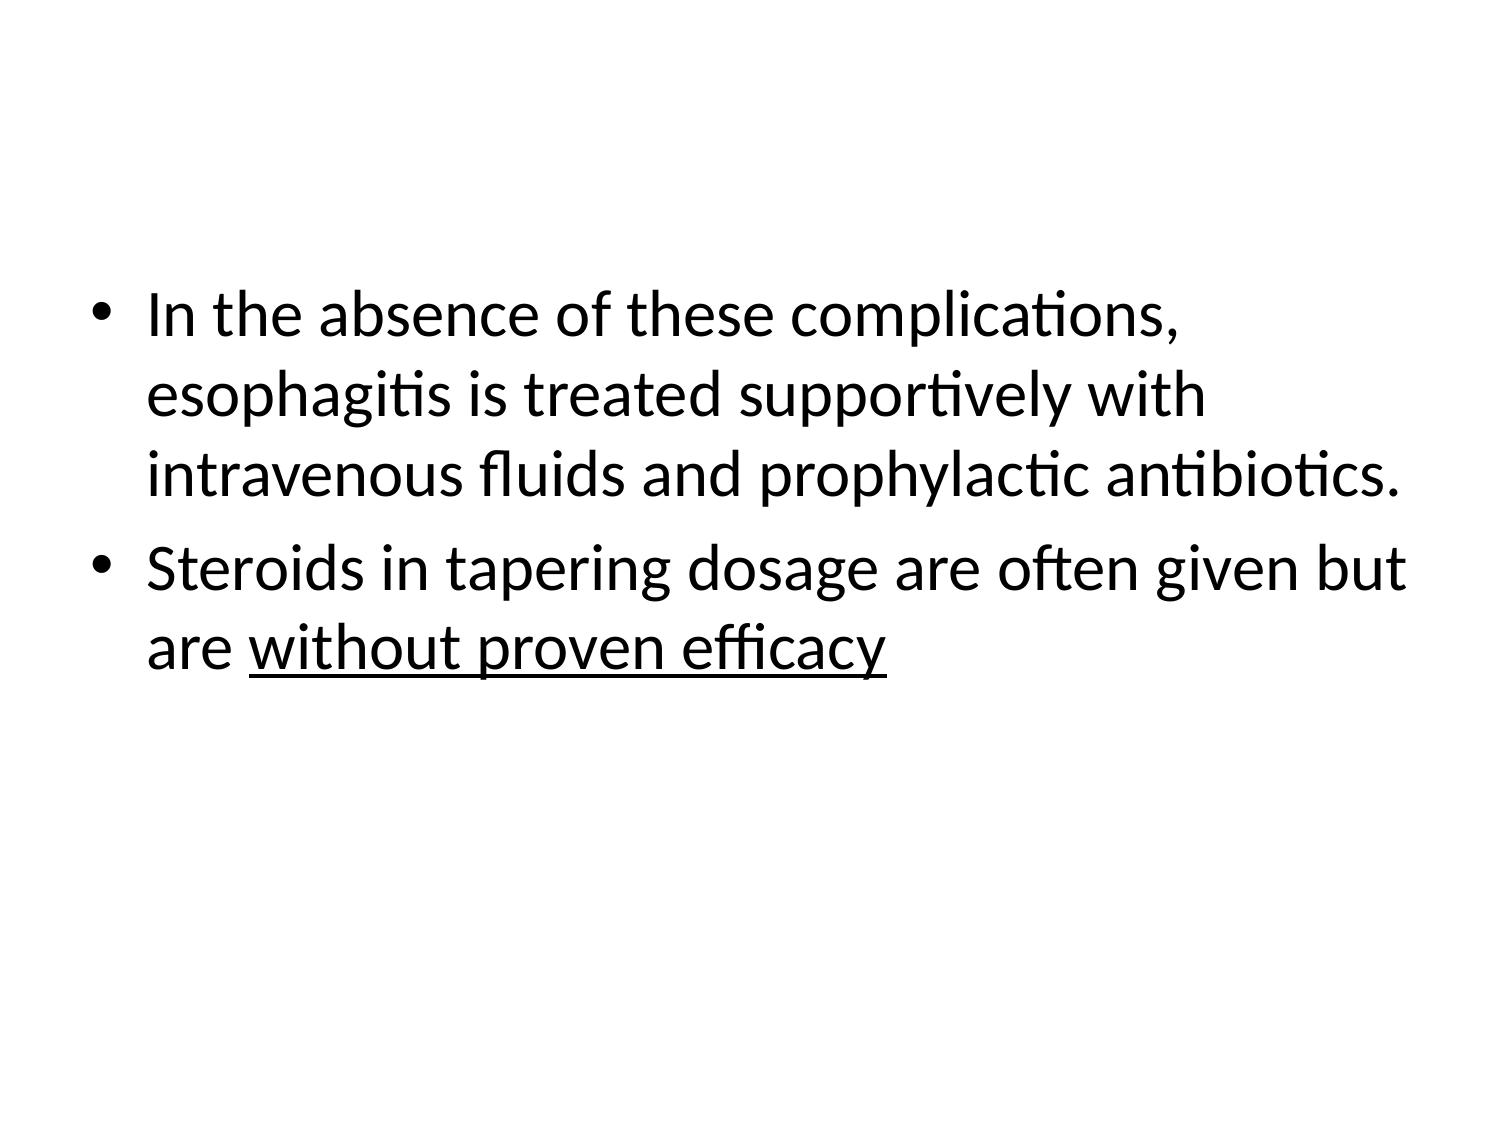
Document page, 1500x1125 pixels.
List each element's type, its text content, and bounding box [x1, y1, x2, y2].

list In the absence of these complications, esophagitis is treated supportively with intravenous fluids and prophylactic antibiotics. Steroids in tapering dosage are often given but are without proven efficacy [75, 262, 1425, 1005]
